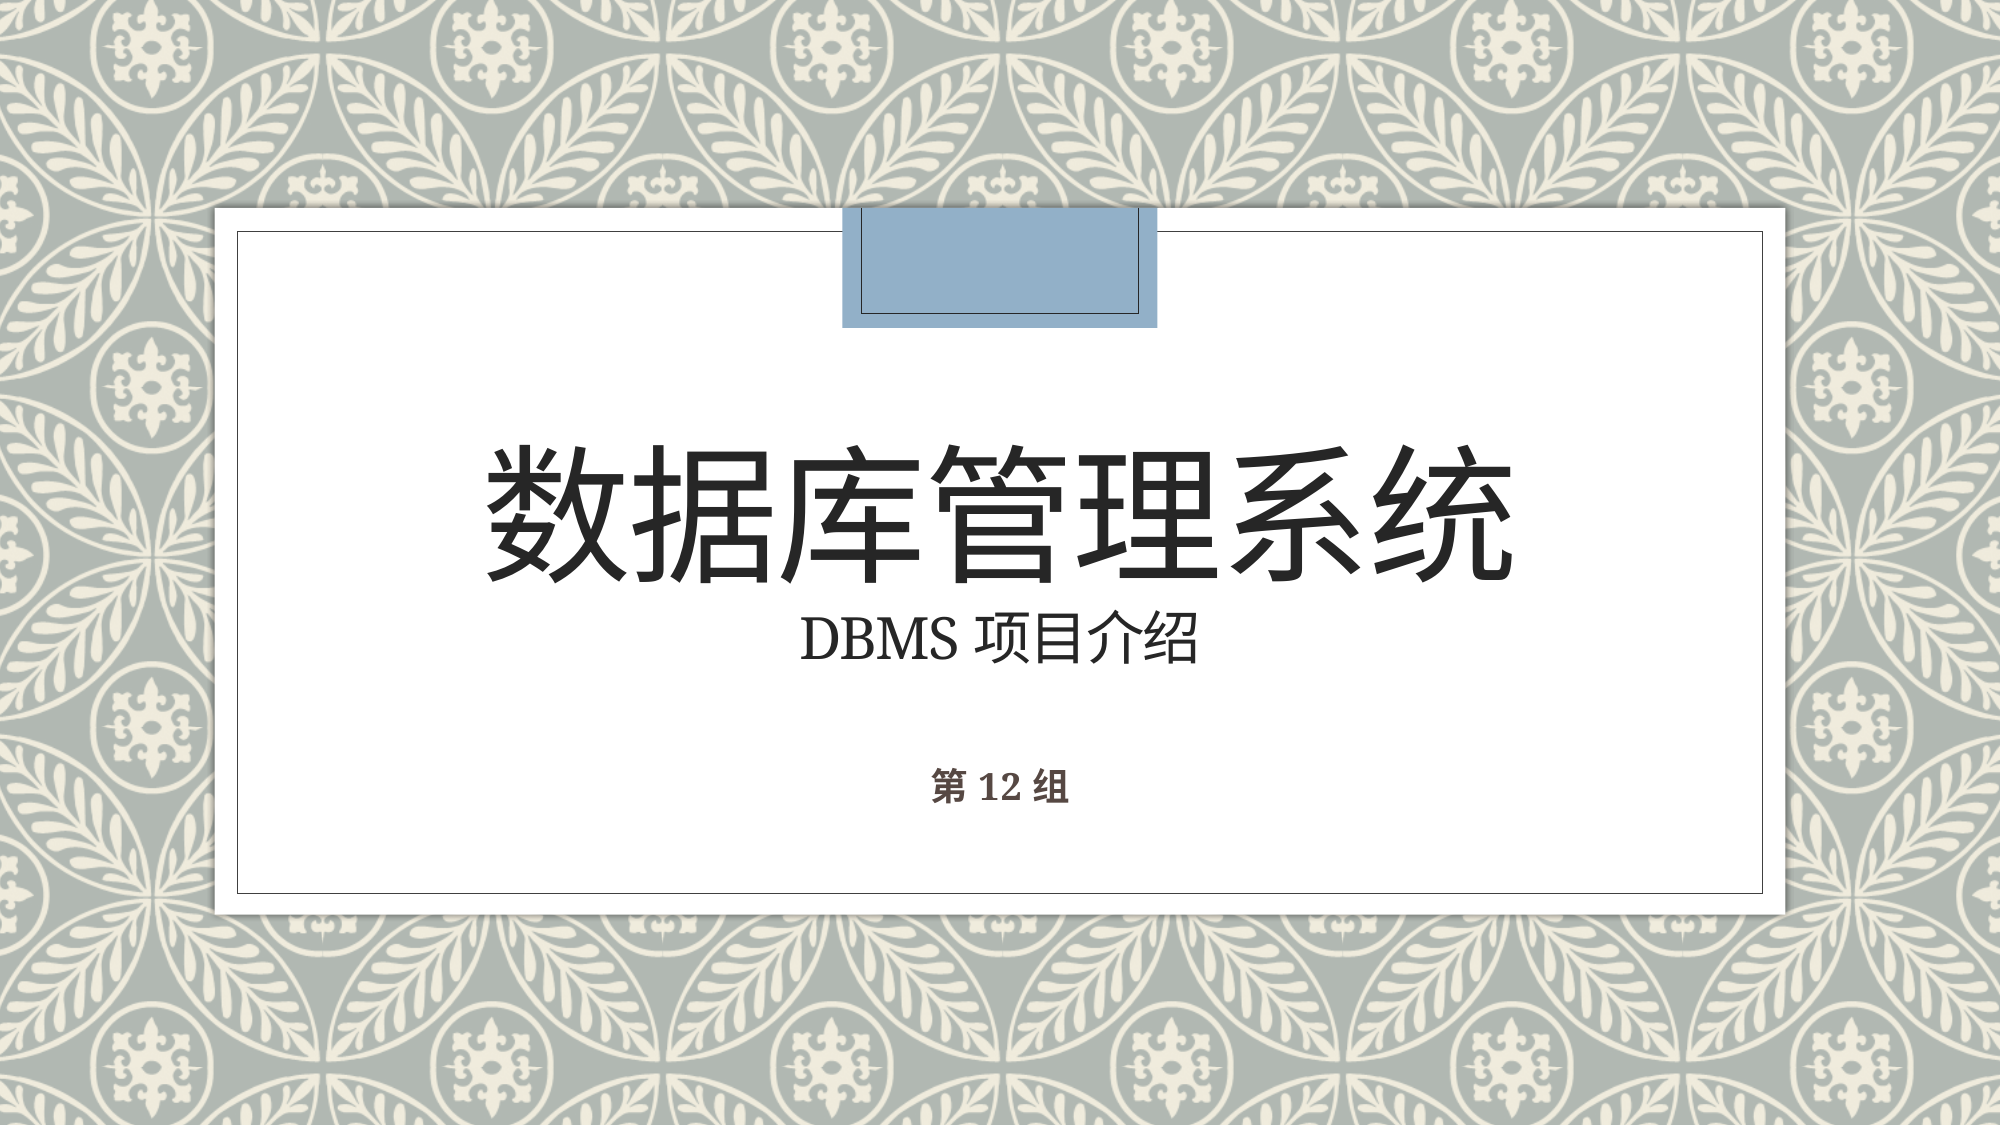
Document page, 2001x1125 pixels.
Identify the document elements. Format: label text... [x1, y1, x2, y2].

subtitle 第12组 [256, 755, 1745, 831]
title 数据库管理系统 DBMS项目介绍 [256, 358, 1744, 734]
